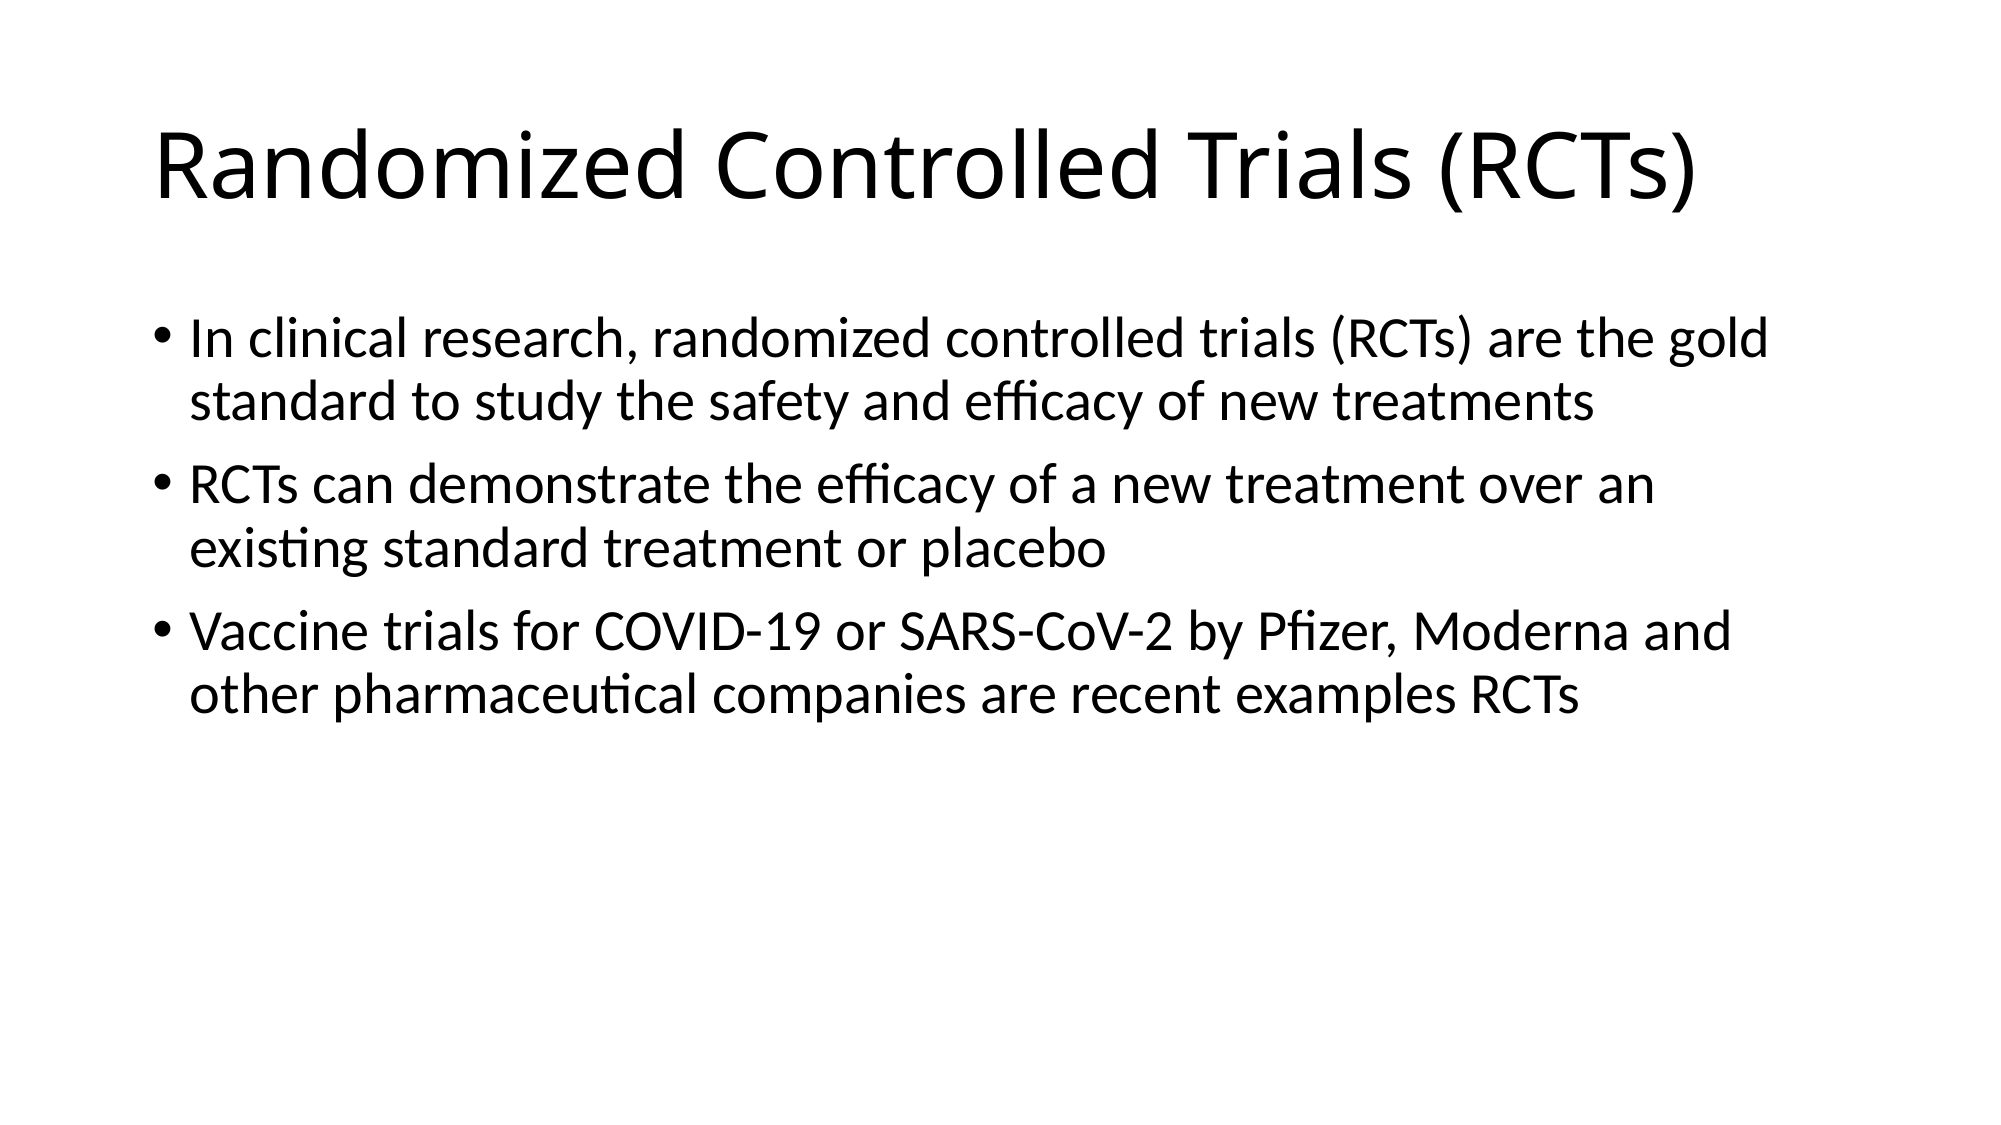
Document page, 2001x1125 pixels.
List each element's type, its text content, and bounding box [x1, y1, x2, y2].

title Randomized Controlled Trials (RCTs) [137, 59, 1863, 278]
list In clinical research, randomized controlled trials (RCTs) are the gold standard to study the safety and efficacy of new treatments RCTs can demonstrate the efficacy of a new treatment over an existing standard treatment or placebo Vaccine trials for COVID-19 or SARS-CoV-2 by Pfizer, Moderna and other pharmaceutical companies are recent examples RCTs [137, 299, 1863, 1014]
